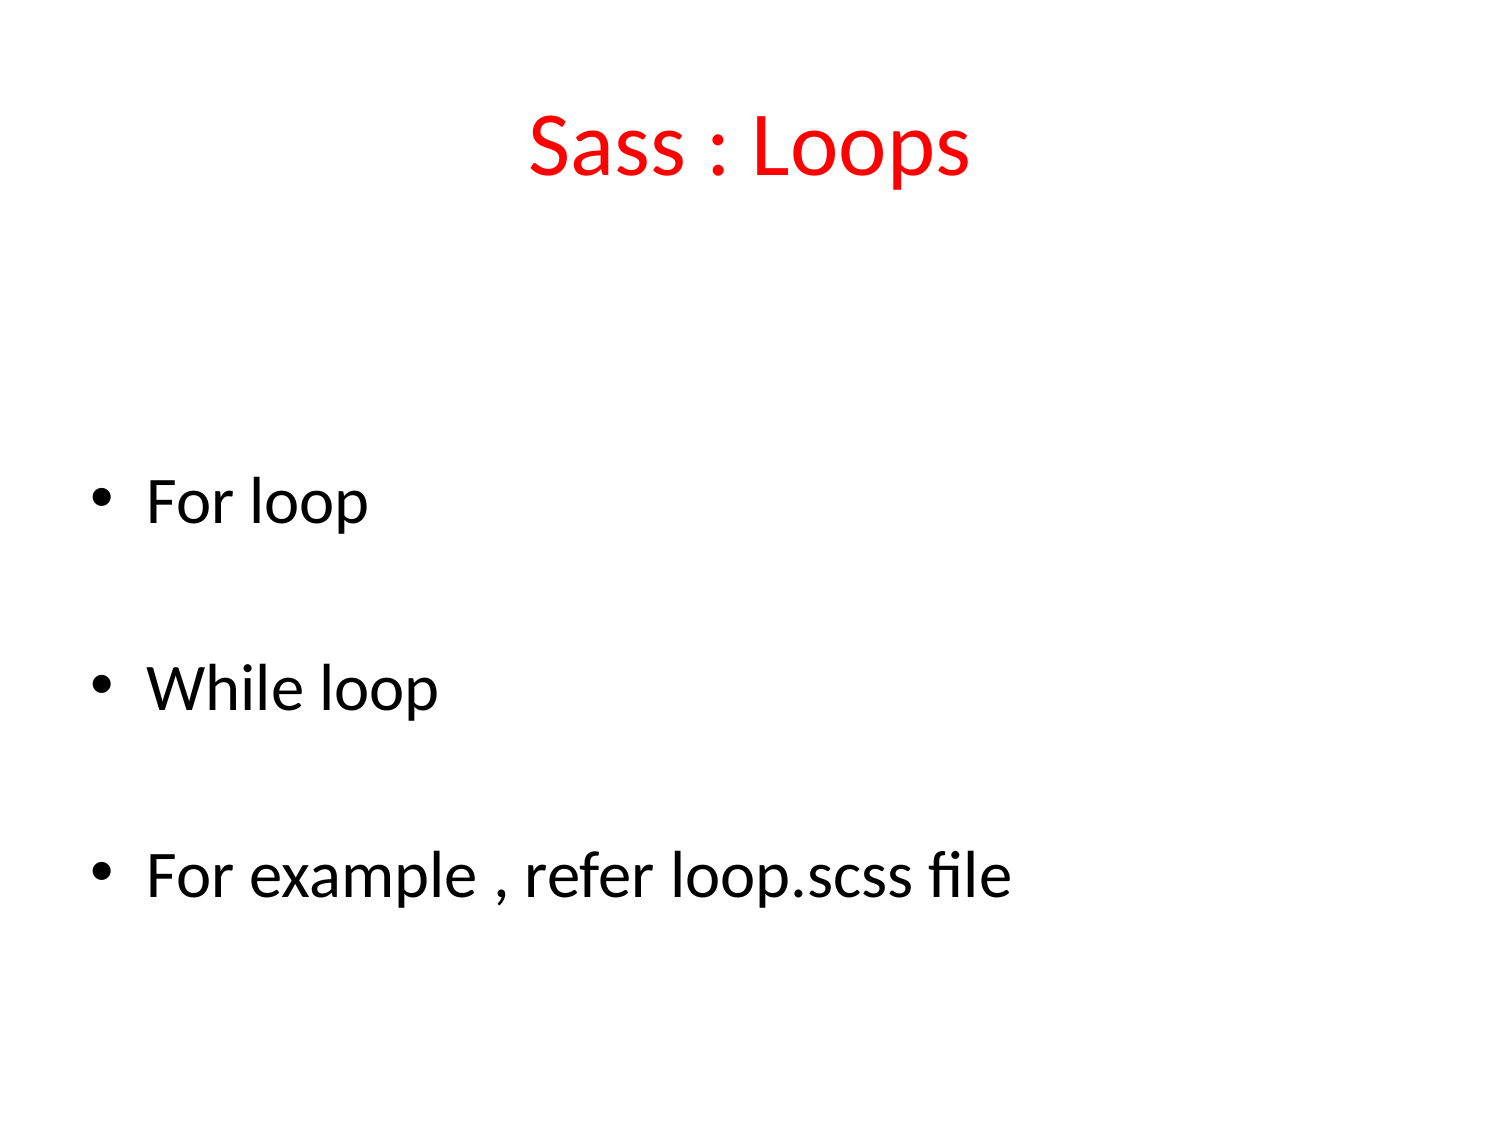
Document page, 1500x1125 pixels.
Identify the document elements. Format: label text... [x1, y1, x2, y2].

list For loop While loop For example , refer loop.scss file [75, 262, 1425, 1005]
title Sass : Loops [75, 45, 1425, 233]
